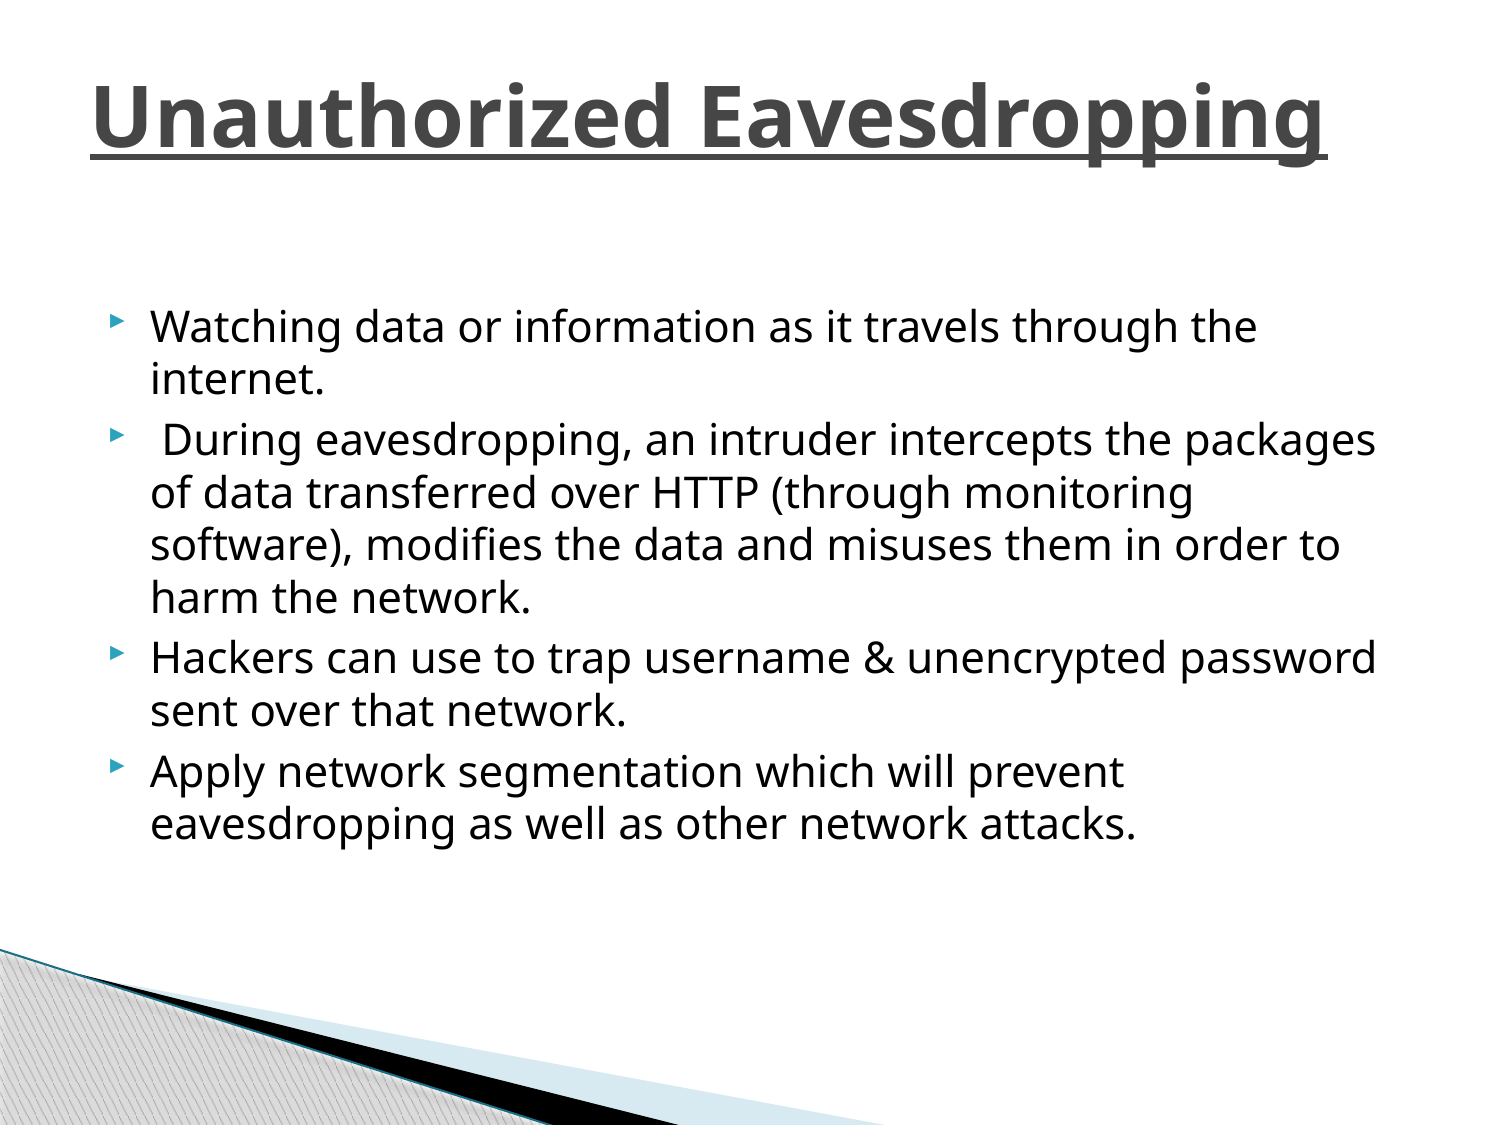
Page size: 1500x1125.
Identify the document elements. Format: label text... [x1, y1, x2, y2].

title Unauthorized Eavesdropping [75, 25, 1425, 200]
list Watching data or information as it travels through the internet. During eavesdropping, an intruder intercepts the packages of data transferred over HTTP (through monitoring software), modifies the data and misuses them in order to harm the network. Hackers can use to trap username & unencrypted password sent over that network. Apply network segmentation which will prevent eavesdropping as well as other network attacks. [75, 291, 1425, 888]
